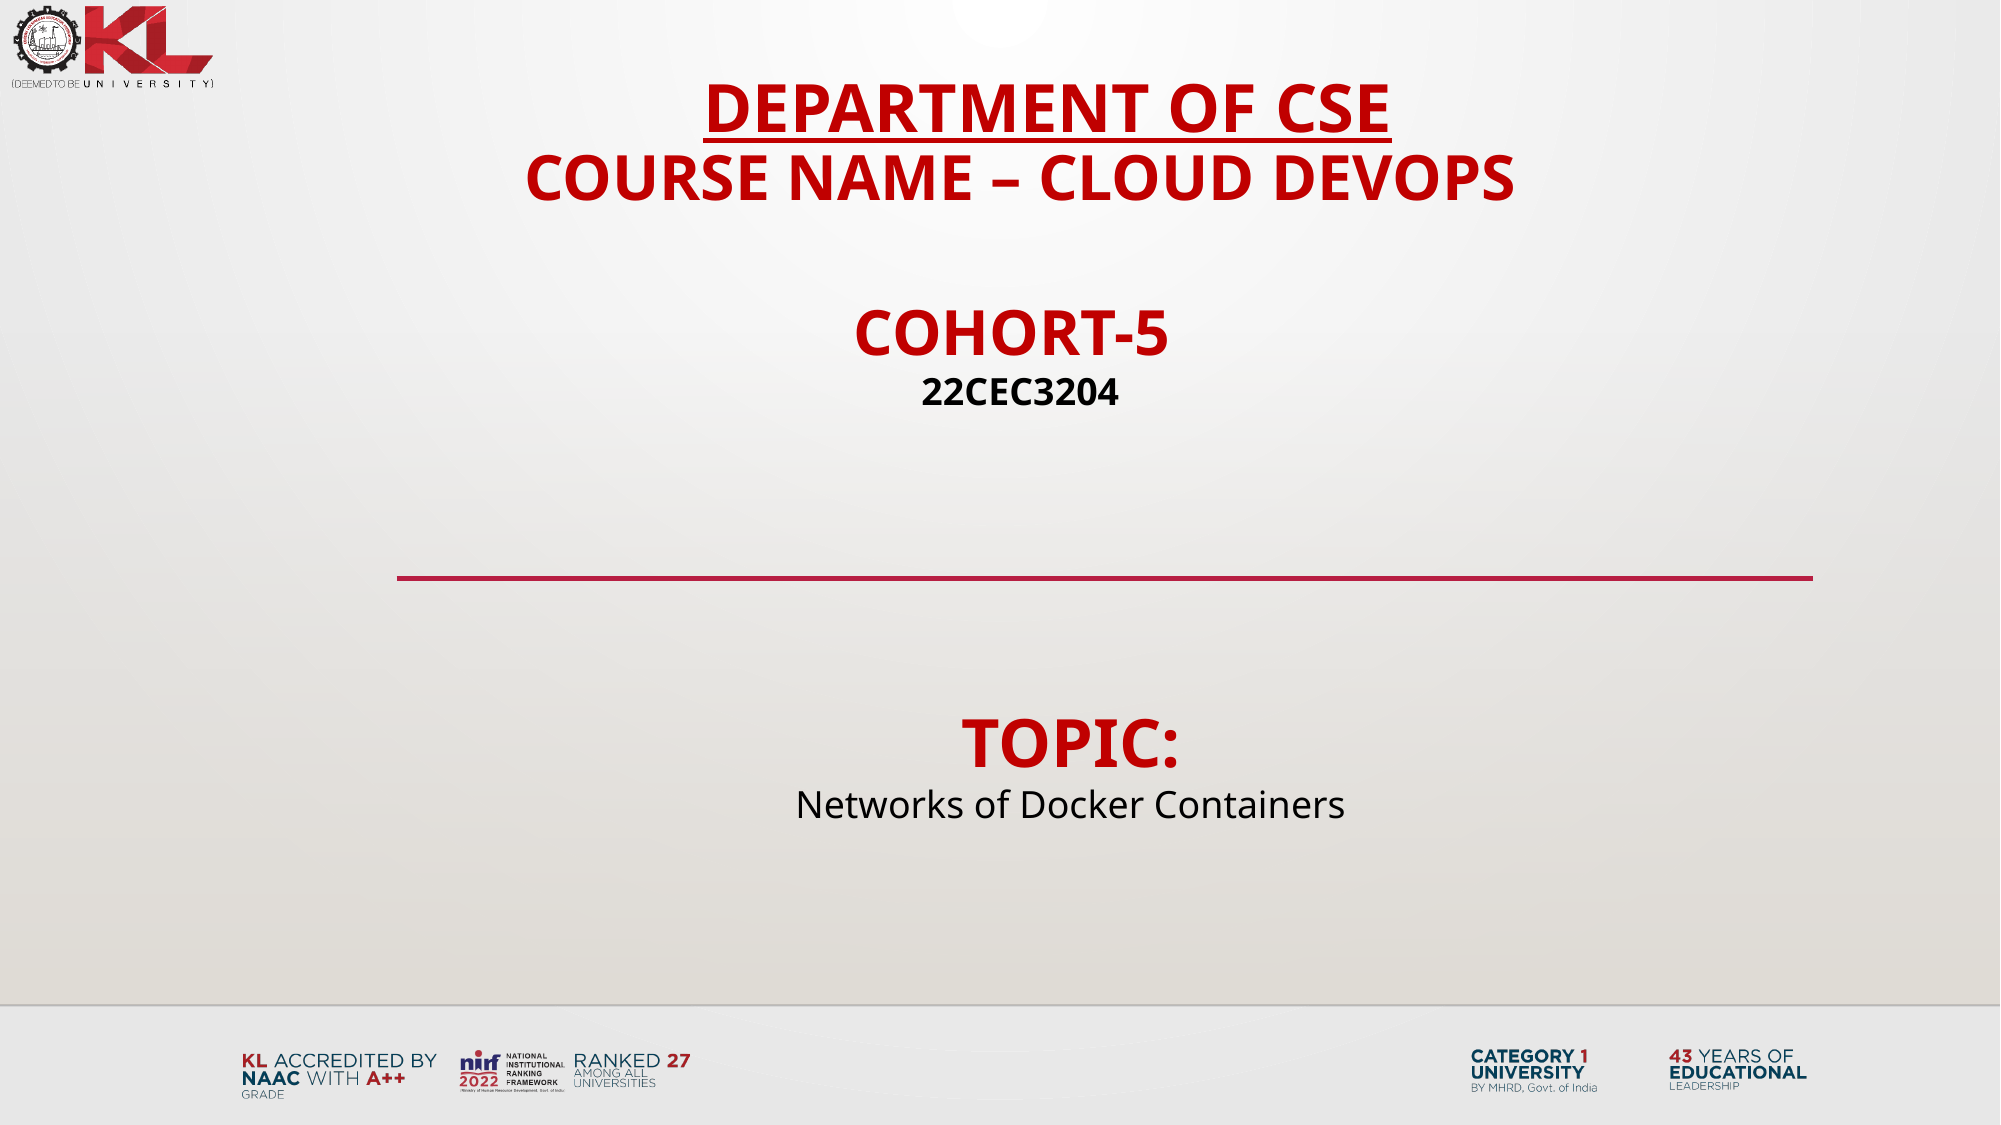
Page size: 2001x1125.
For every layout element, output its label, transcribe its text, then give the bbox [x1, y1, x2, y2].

text_box COURSE NAME – CLOUD DEVOPS Cohort-5 22CEC3204 [127, 130, 1914, 501]
picture [238, 1045, 716, 1103]
picture [1447, 1045, 1814, 1101]
text_box Topic: Networks of Docker Containers [207, 693, 1934, 834]
picture [12, 5, 213, 88]
text_box DEPARTMENT OF CSE [600, 58, 1495, 130]
